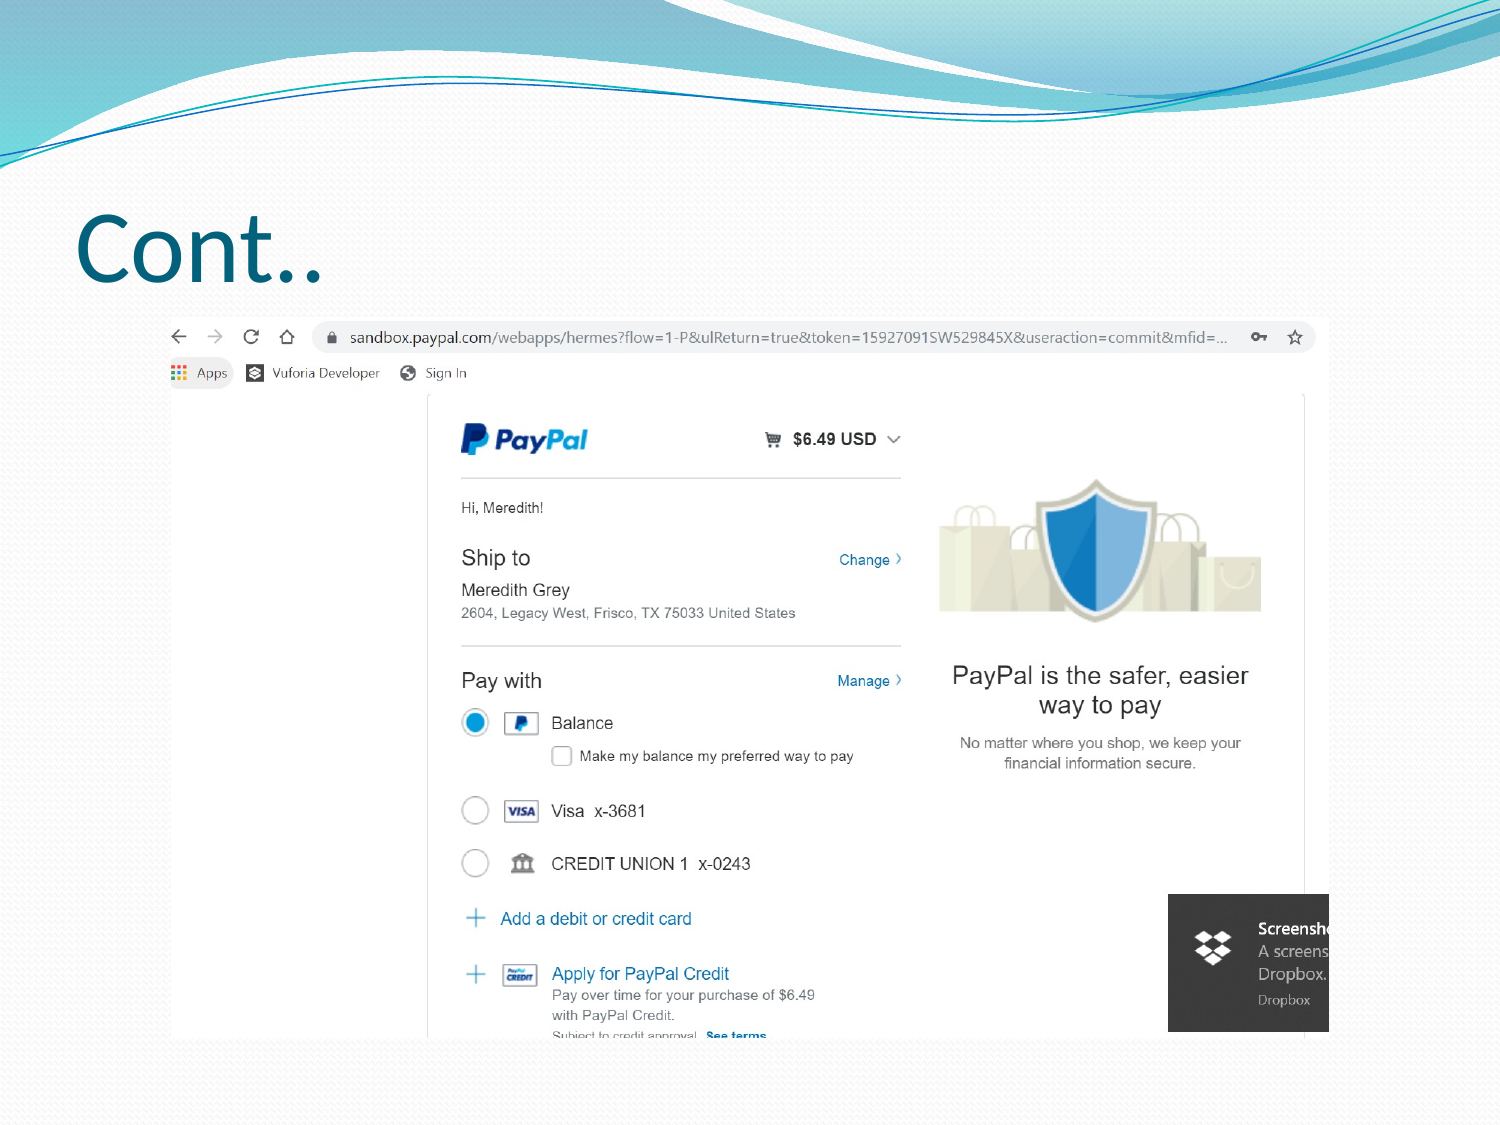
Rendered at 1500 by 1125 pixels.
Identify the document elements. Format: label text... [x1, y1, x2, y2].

title Cont.. [75, 115, 1425, 303]
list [170, 317, 1330, 1038]
